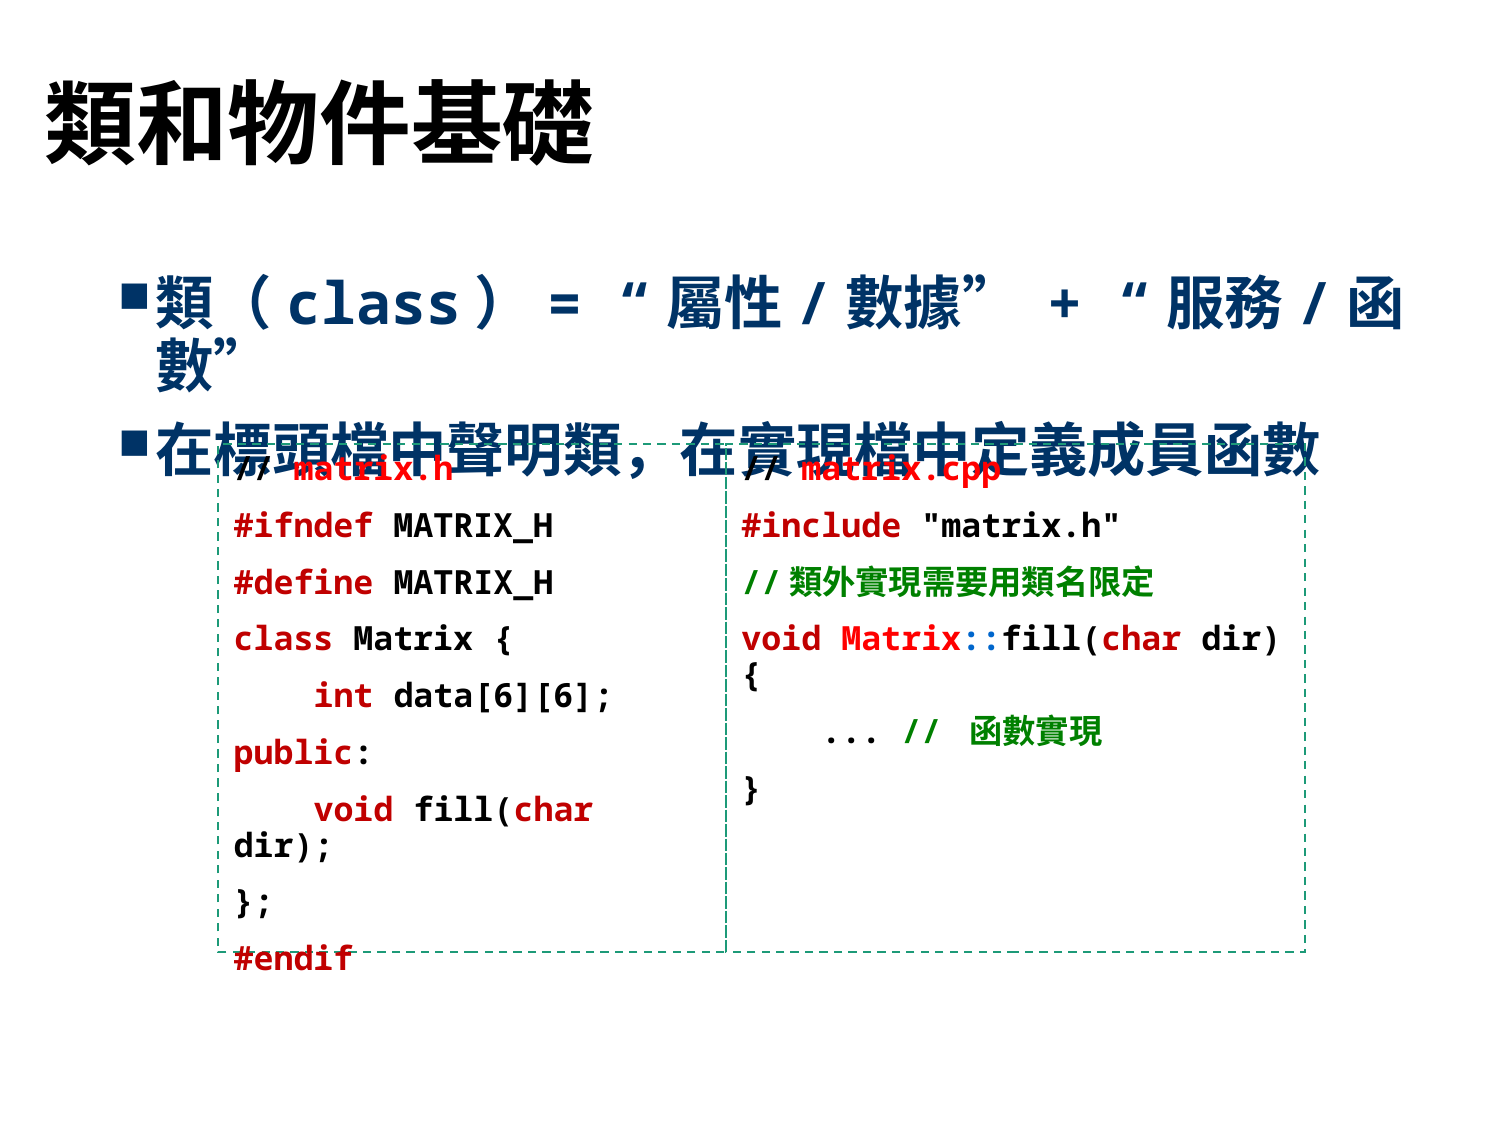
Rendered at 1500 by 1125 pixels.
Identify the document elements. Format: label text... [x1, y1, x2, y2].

title 類和物件基礎 [29, 19, 1324, 237]
text_box // matrix.h #ifndef MATRIX_H #define MATRIX_H class Matrix { int data[6][6]; public: void fill(char dir); }; #endif [218, 444, 726, 953]
list 類（class）= “屬性/數據” + “服務/函數” 在標頭檔中聲明類，在實現檔中定義成員函數 [103, 267, 1424, 1047]
text_box // matrix.cpp #include "matrix.h" //類外實現需要用類名限定 void Matrix::fill(char dir) { ... // 函數實現 } [726, 444, 1306, 953]
